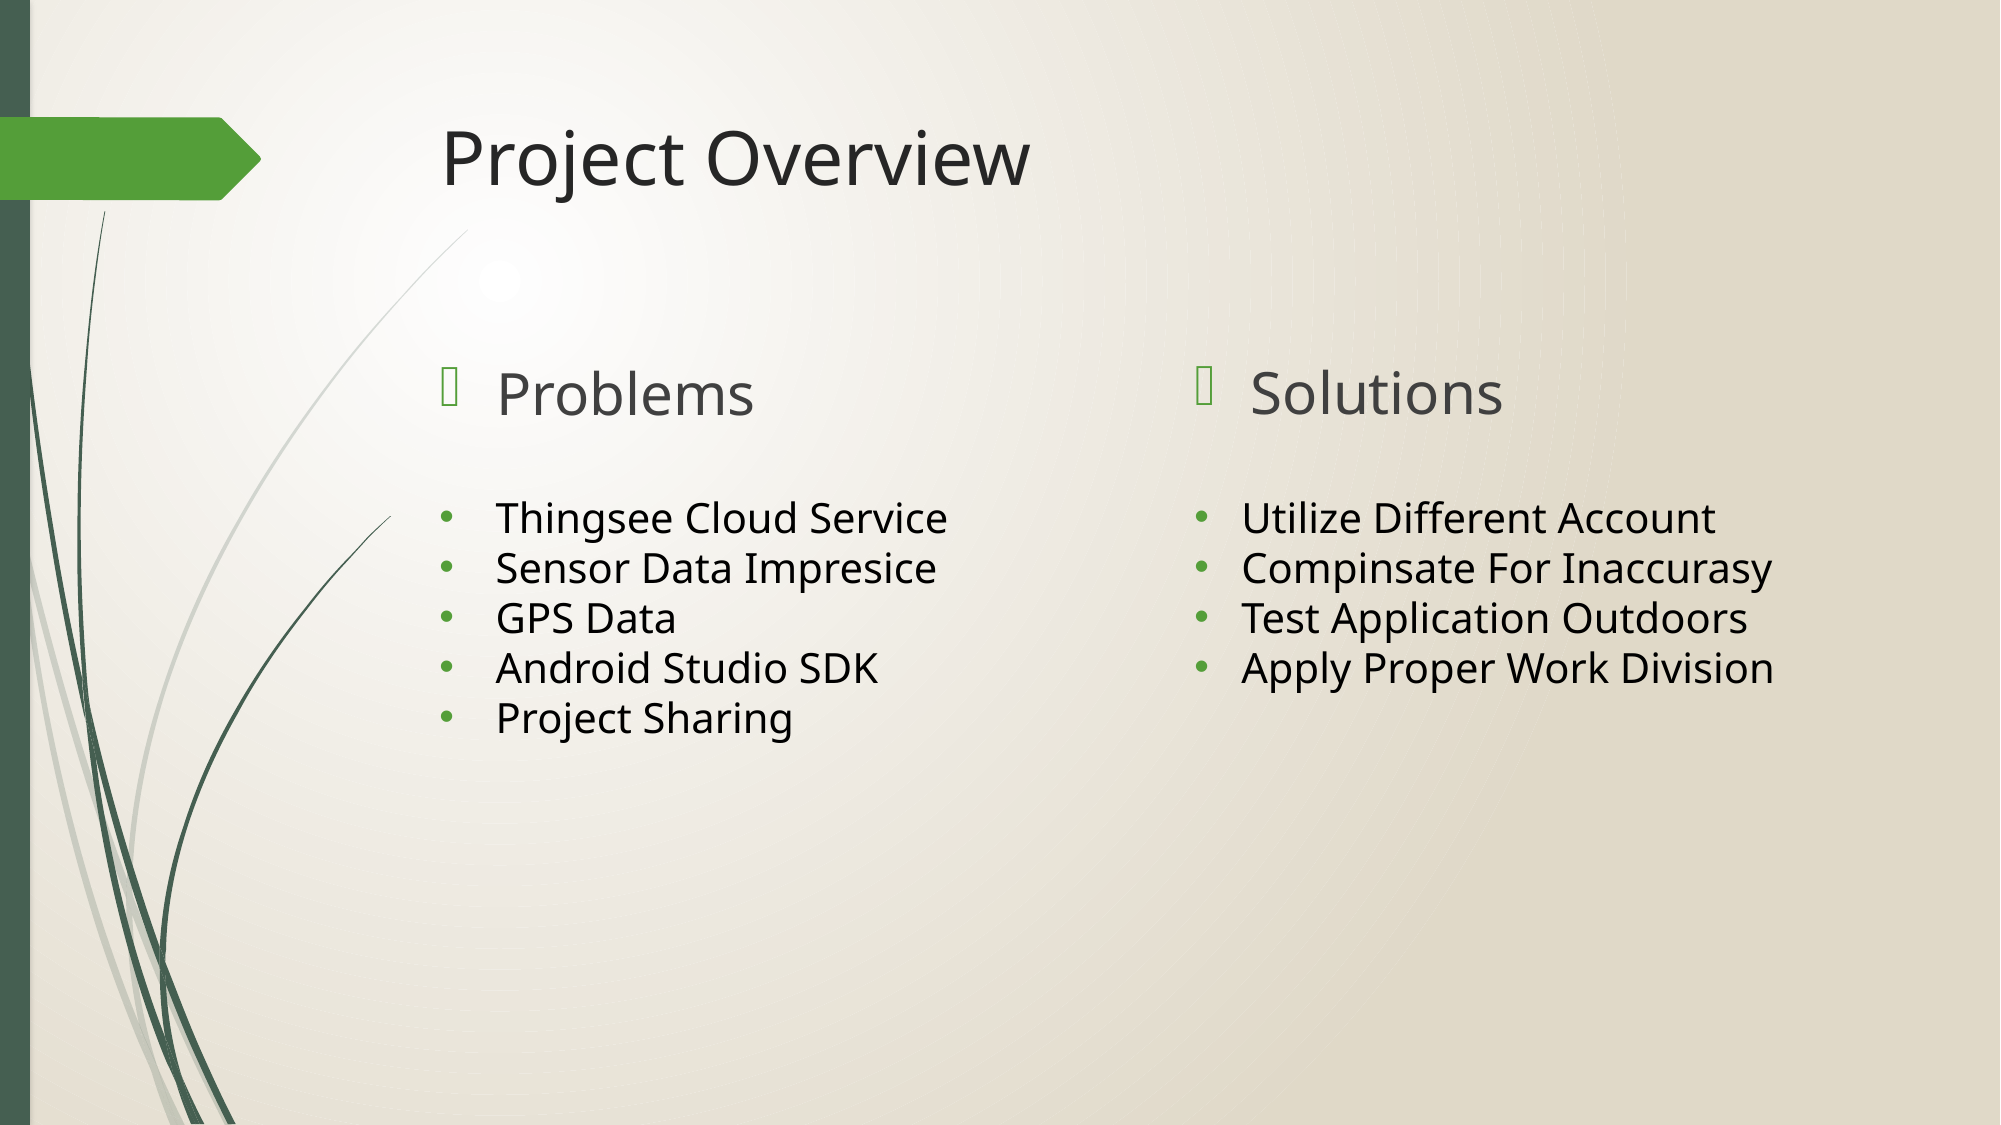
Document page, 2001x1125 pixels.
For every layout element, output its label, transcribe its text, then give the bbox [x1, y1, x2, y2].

text_box Utilize Different Account Compinsate For Inaccurasy Test Application Outdoors Apply Proper Work Division [1179, 484, 1836, 839]
text_box Thingsee Cloud Service Sensor Data Impresice GPS Data Android Studio SDK Project Sharing [424, 484, 1004, 884]
title Project Overview [425, 102, 1888, 313]
list Problems [424, 350, 1133, 484]
list Solutions [1179, 348, 1888, 427]
